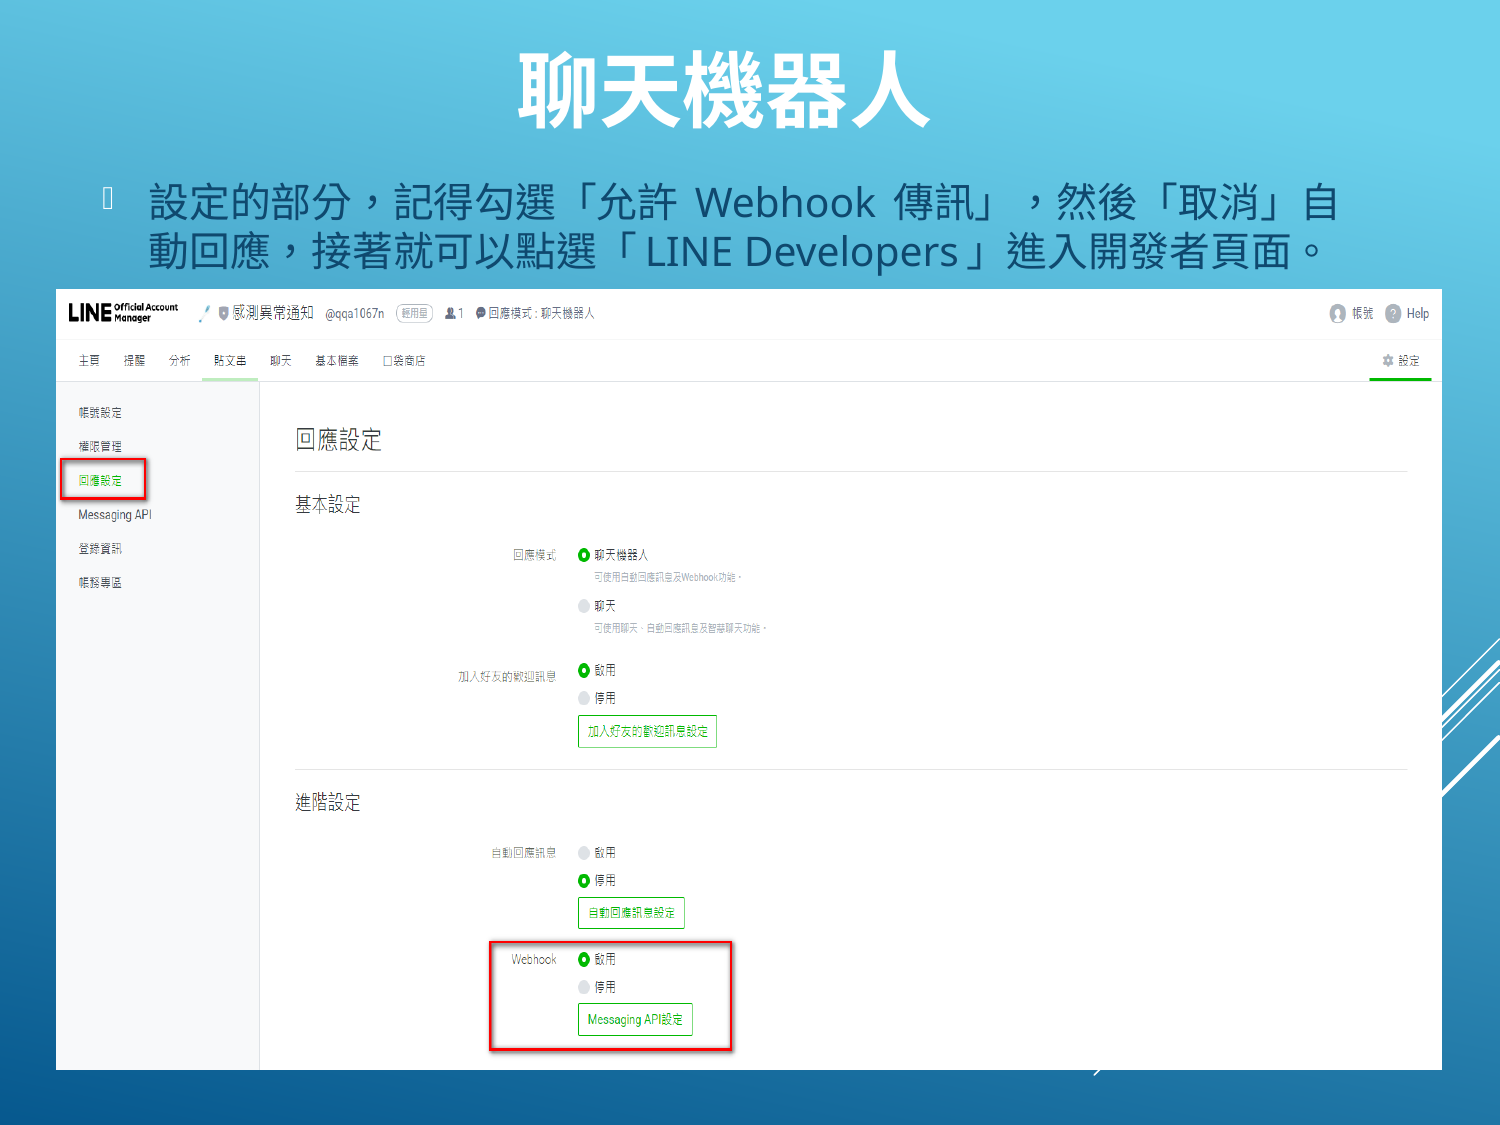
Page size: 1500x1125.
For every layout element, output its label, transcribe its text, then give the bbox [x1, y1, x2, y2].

list 設定的部分，記得勾選「允許 Webhook 傳訊」，然後「取消」自動回應，接著就可以點選「LINE Developers」進入開發者頁面。 [87, 163, 1363, 289]
text_box 聊天機器人 [87, 14, 1363, 163]
picture [55, 289, 1442, 1070]
